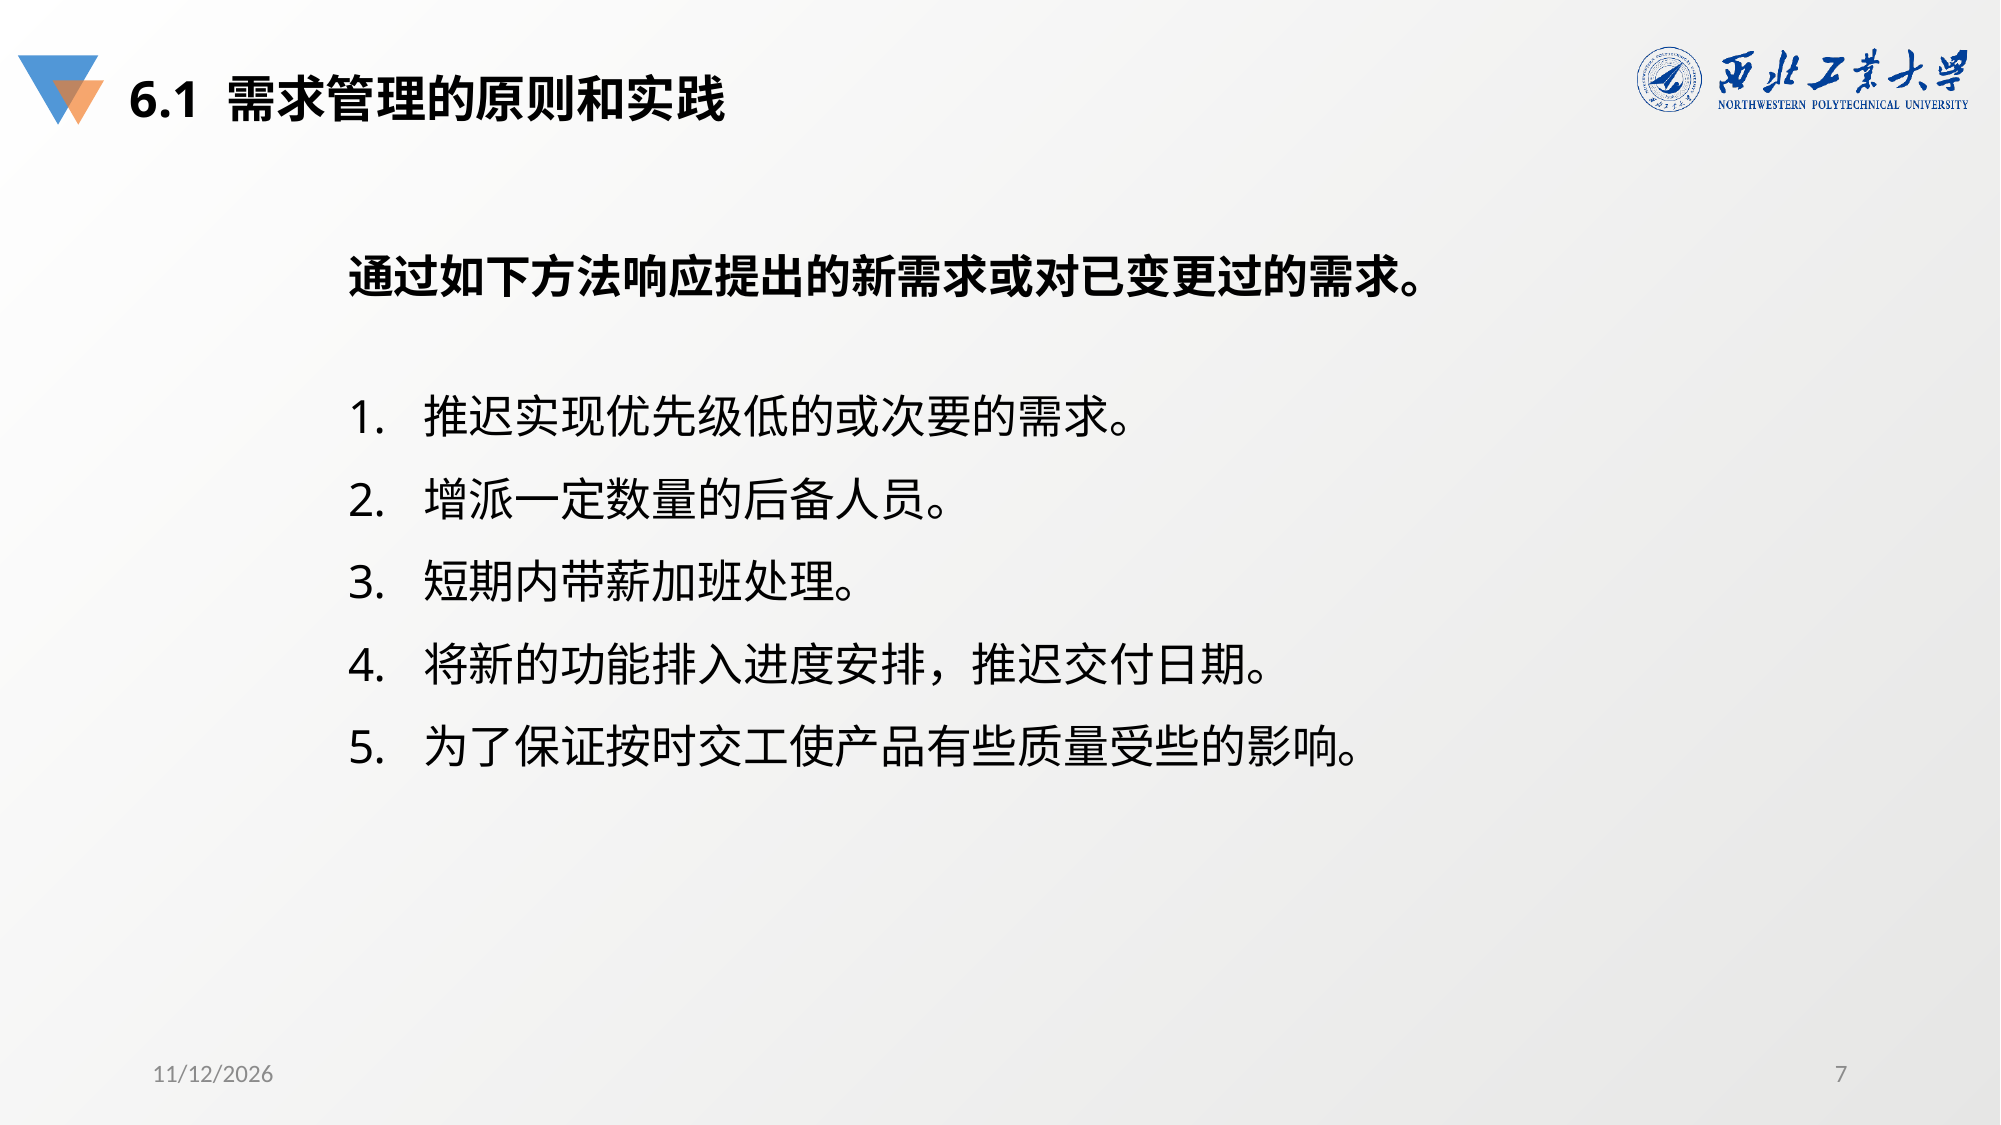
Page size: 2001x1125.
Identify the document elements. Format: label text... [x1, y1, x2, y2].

text_box 通过如下方法响应提出的新需求或对已变更过的需求。 [333, 213, 1863, 311]
picture [1633, 38, 1970, 123]
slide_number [137, 1042, 588, 1103]
text_box 6.1 需求管理的原则和实践 [114, 60, 777, 136]
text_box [17, 55, 104, 125]
slide_number 7 [1412, 1042, 1863, 1103]
text_box 推迟实现优先级低的或次要的需求。 增派一定数量的后备人员。 短期内带薪加班处理。 将新的功能排入进度安排，推迟交付日期。 为了保证按时交工使产品有些质量受些的影响。 [333, 353, 1633, 781]
